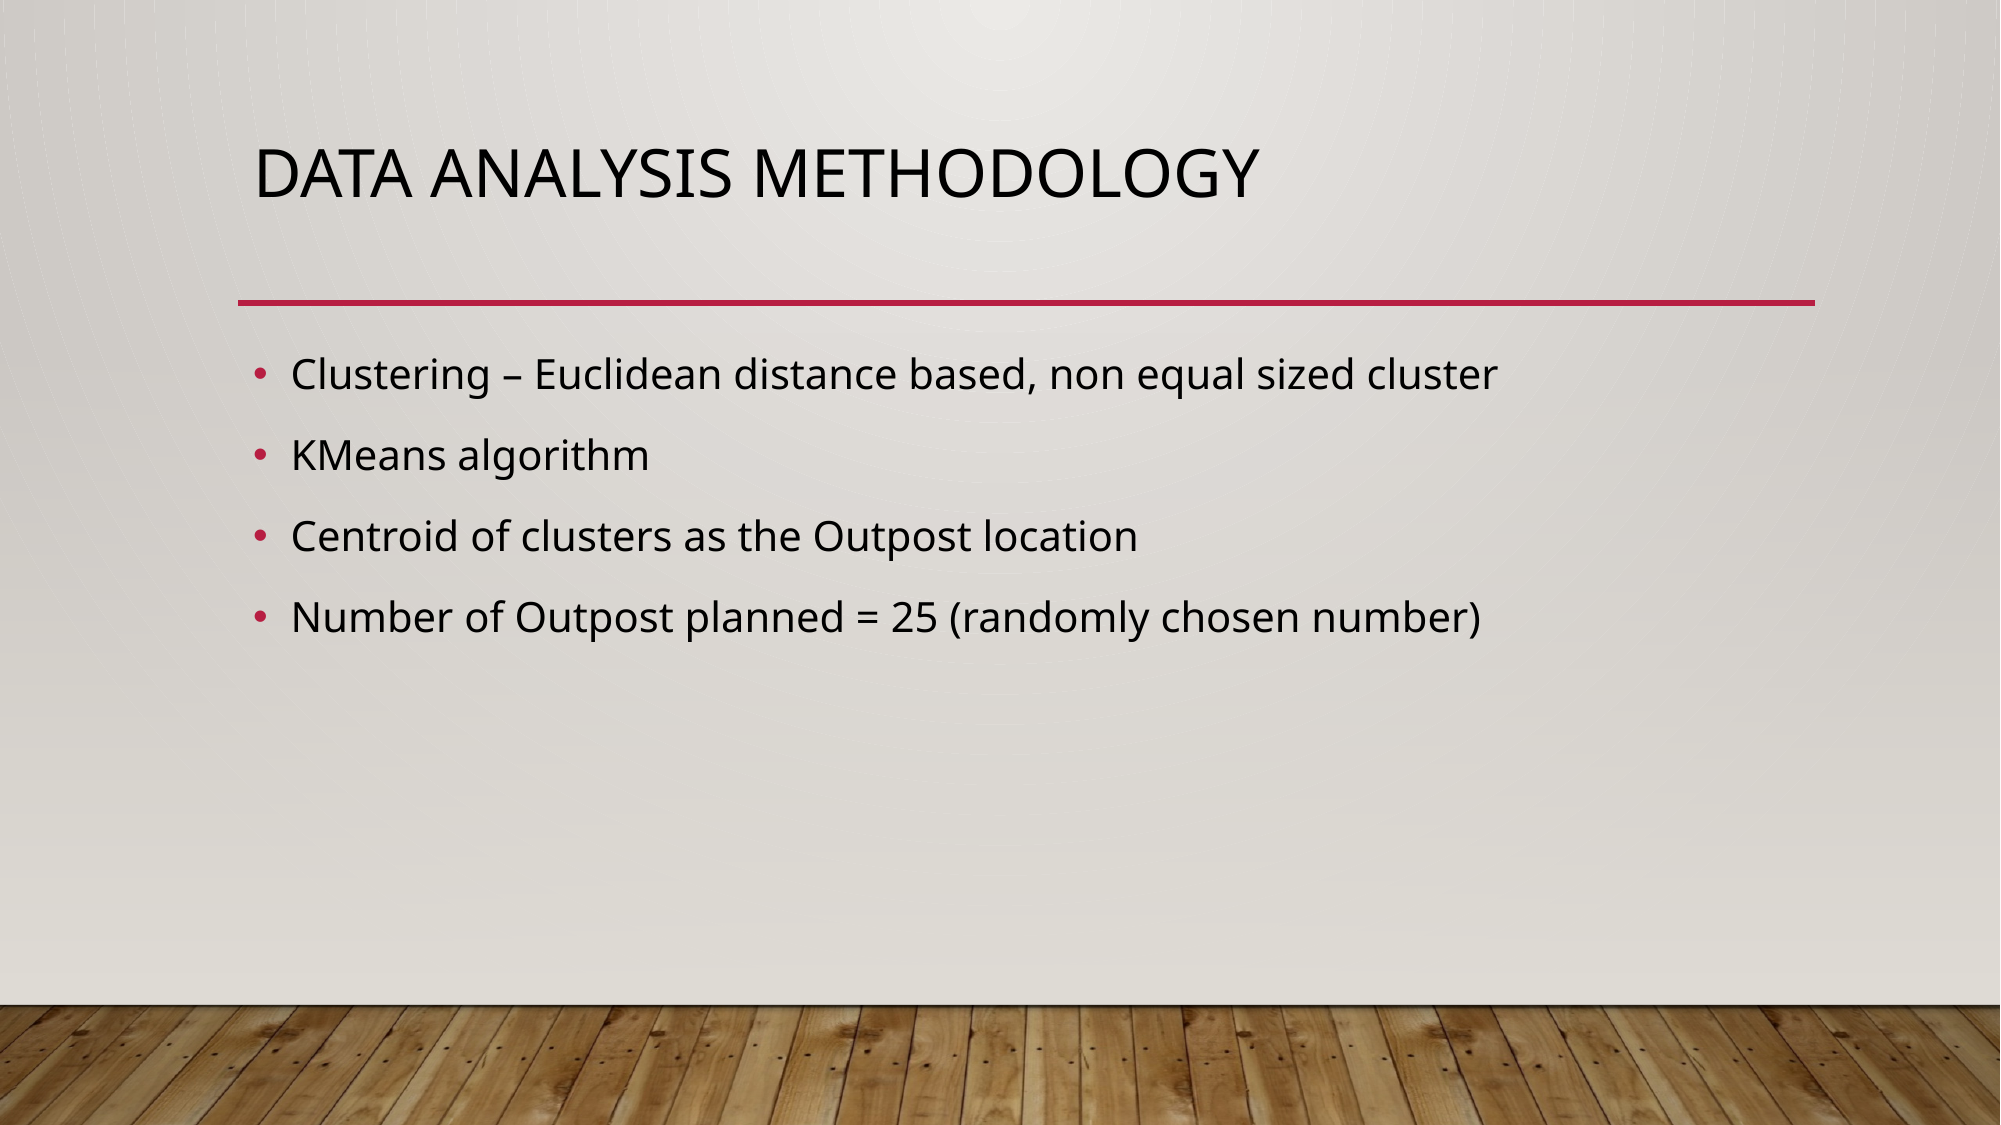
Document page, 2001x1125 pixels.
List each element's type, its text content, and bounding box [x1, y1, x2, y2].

list Clustering – Euclidean distance based, non equal sized cluster KMeans algorithm Centroid of clusters as the Outpost location Number of Outpost planned = 25 (randomly chosen number) [238, 330, 1814, 897]
title Data analysis methodology [238, 131, 1814, 305]
picture [0, 1005, 2000, 1125]
